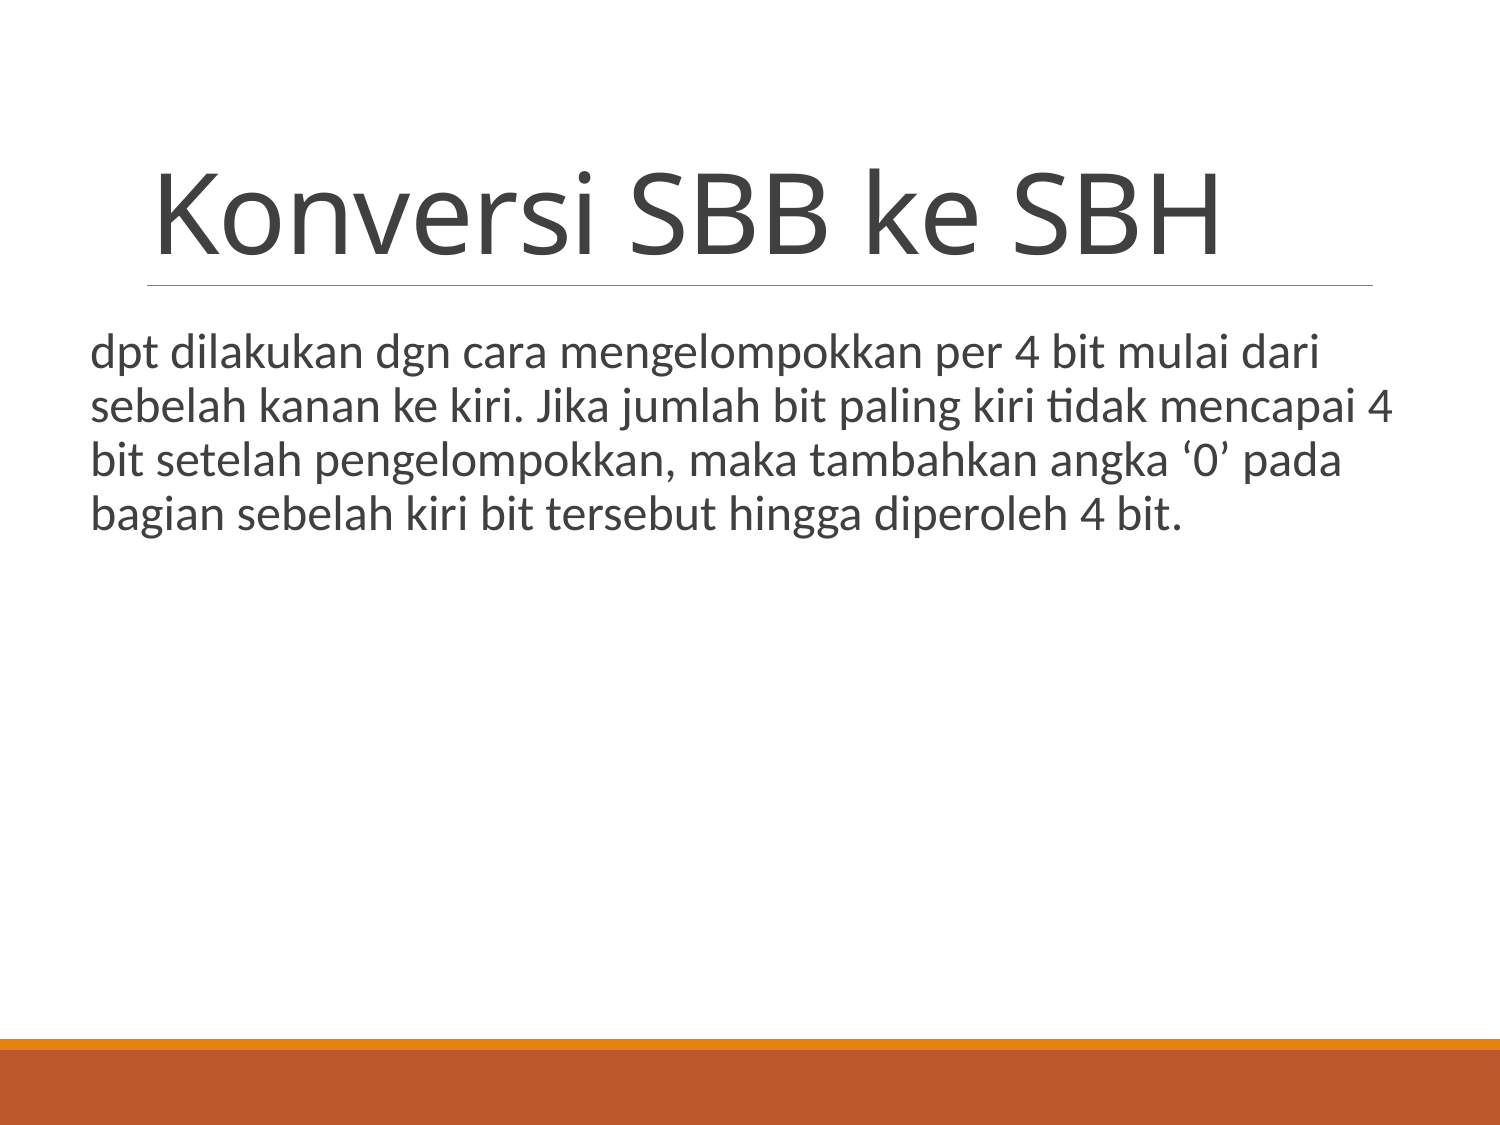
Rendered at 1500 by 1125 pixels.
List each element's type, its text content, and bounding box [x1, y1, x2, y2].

title Konversi SBB ke SBH [135, 47, 1373, 285]
list dpt dilakukan dgn cara mengelompokkan per 4 bit mulai dari sebelah kanan ke kiri. Jika jumlah bit paling kiri tidak mencapai 4 bit setelah pengelompokkan, maka tambahkan angka ‘0’ pada bagian sebelah kiri bit tersebut hingga diperoleh 4 bit. [75, 317, 1425, 738]
